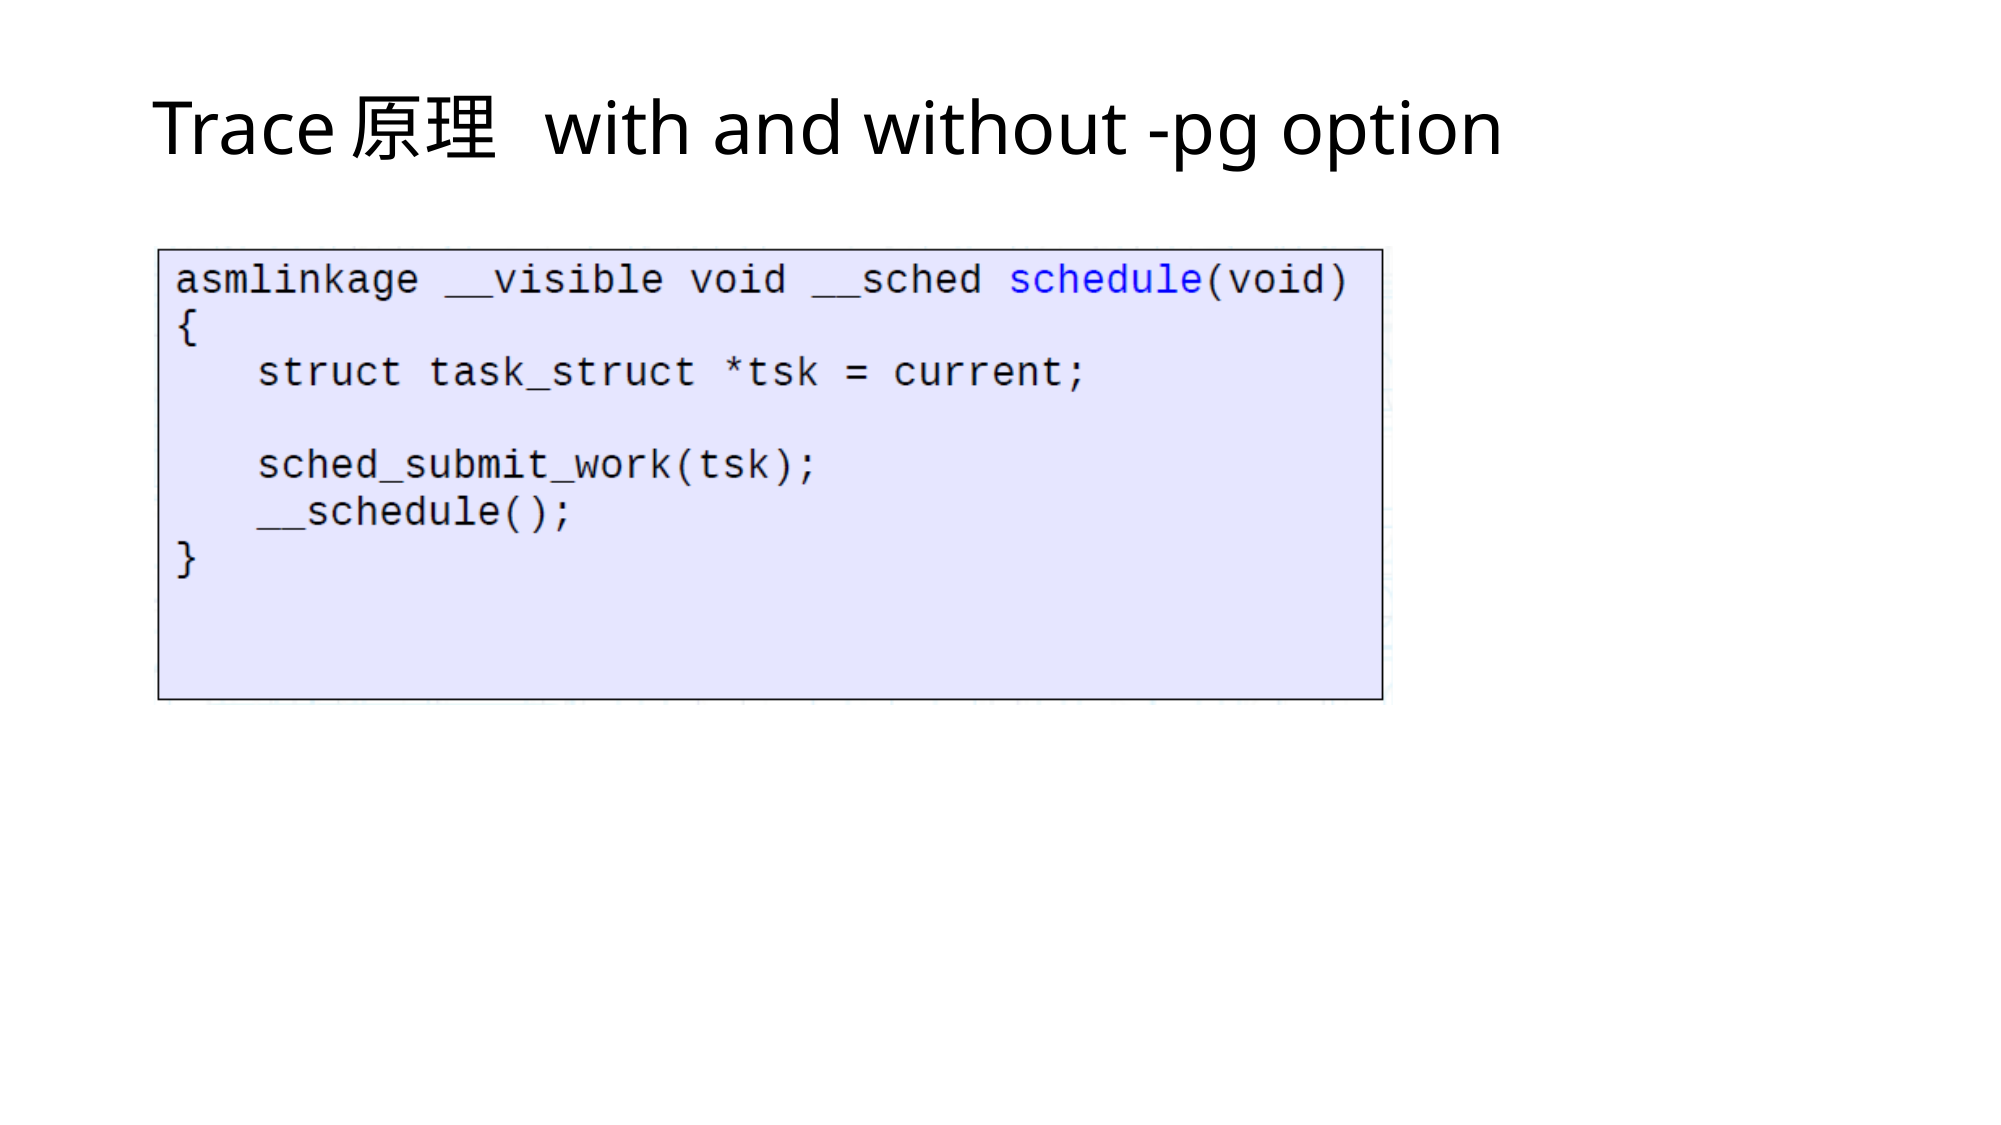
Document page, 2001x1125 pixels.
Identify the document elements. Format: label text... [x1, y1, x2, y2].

title Trace原理 with and without -pg option [137, 59, 1863, 202]
picture [153, 246, 1393, 705]
